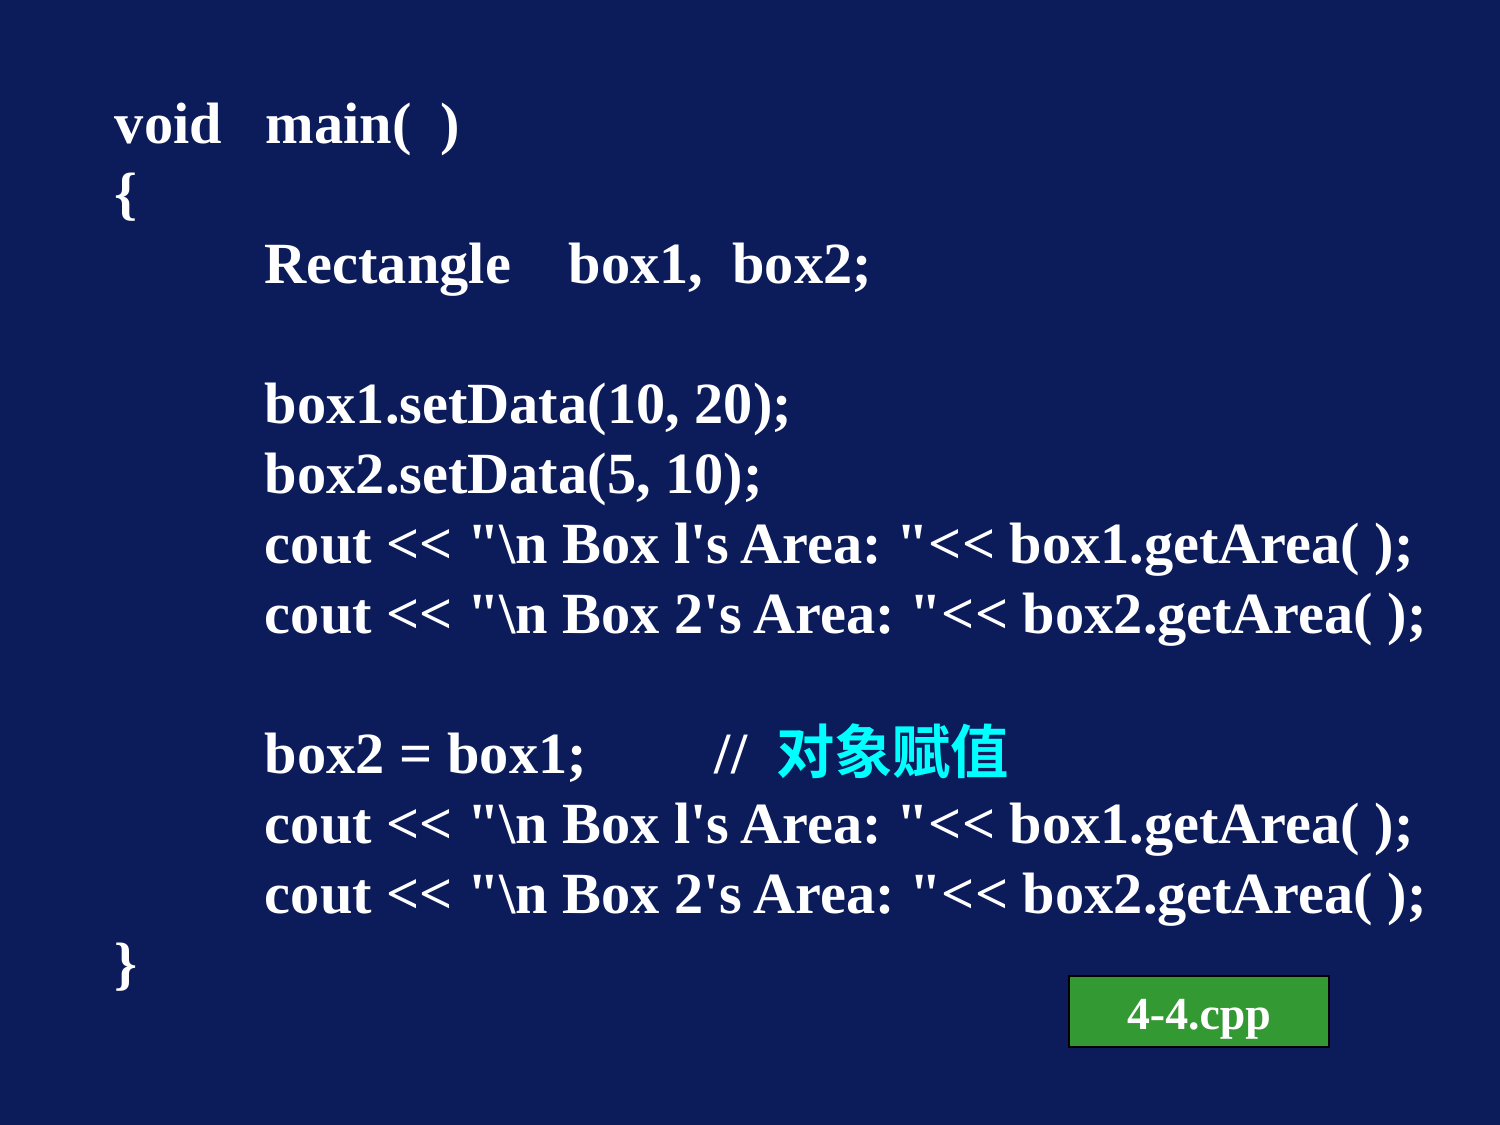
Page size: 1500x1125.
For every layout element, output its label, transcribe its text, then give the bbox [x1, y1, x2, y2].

text_box void main( ) { Rectangle box1, box2; box1.setData(10, 20); box2.setData(5, 10); cout << "\n Box l's Area: "<< box1.getArea( ); cout << "\n Box 2's Area: "<< box2.getArea( ); box2 = box1; // 对象赋值 cout << "\n Box l's Area: "<< box1.getArea( ); cout << "\n Box 2's Area: "<< box2.getArea( ); } [100, 78, 1487, 1003]
text_box 4-4.cpp [1069, 976, 1329, 1047]
